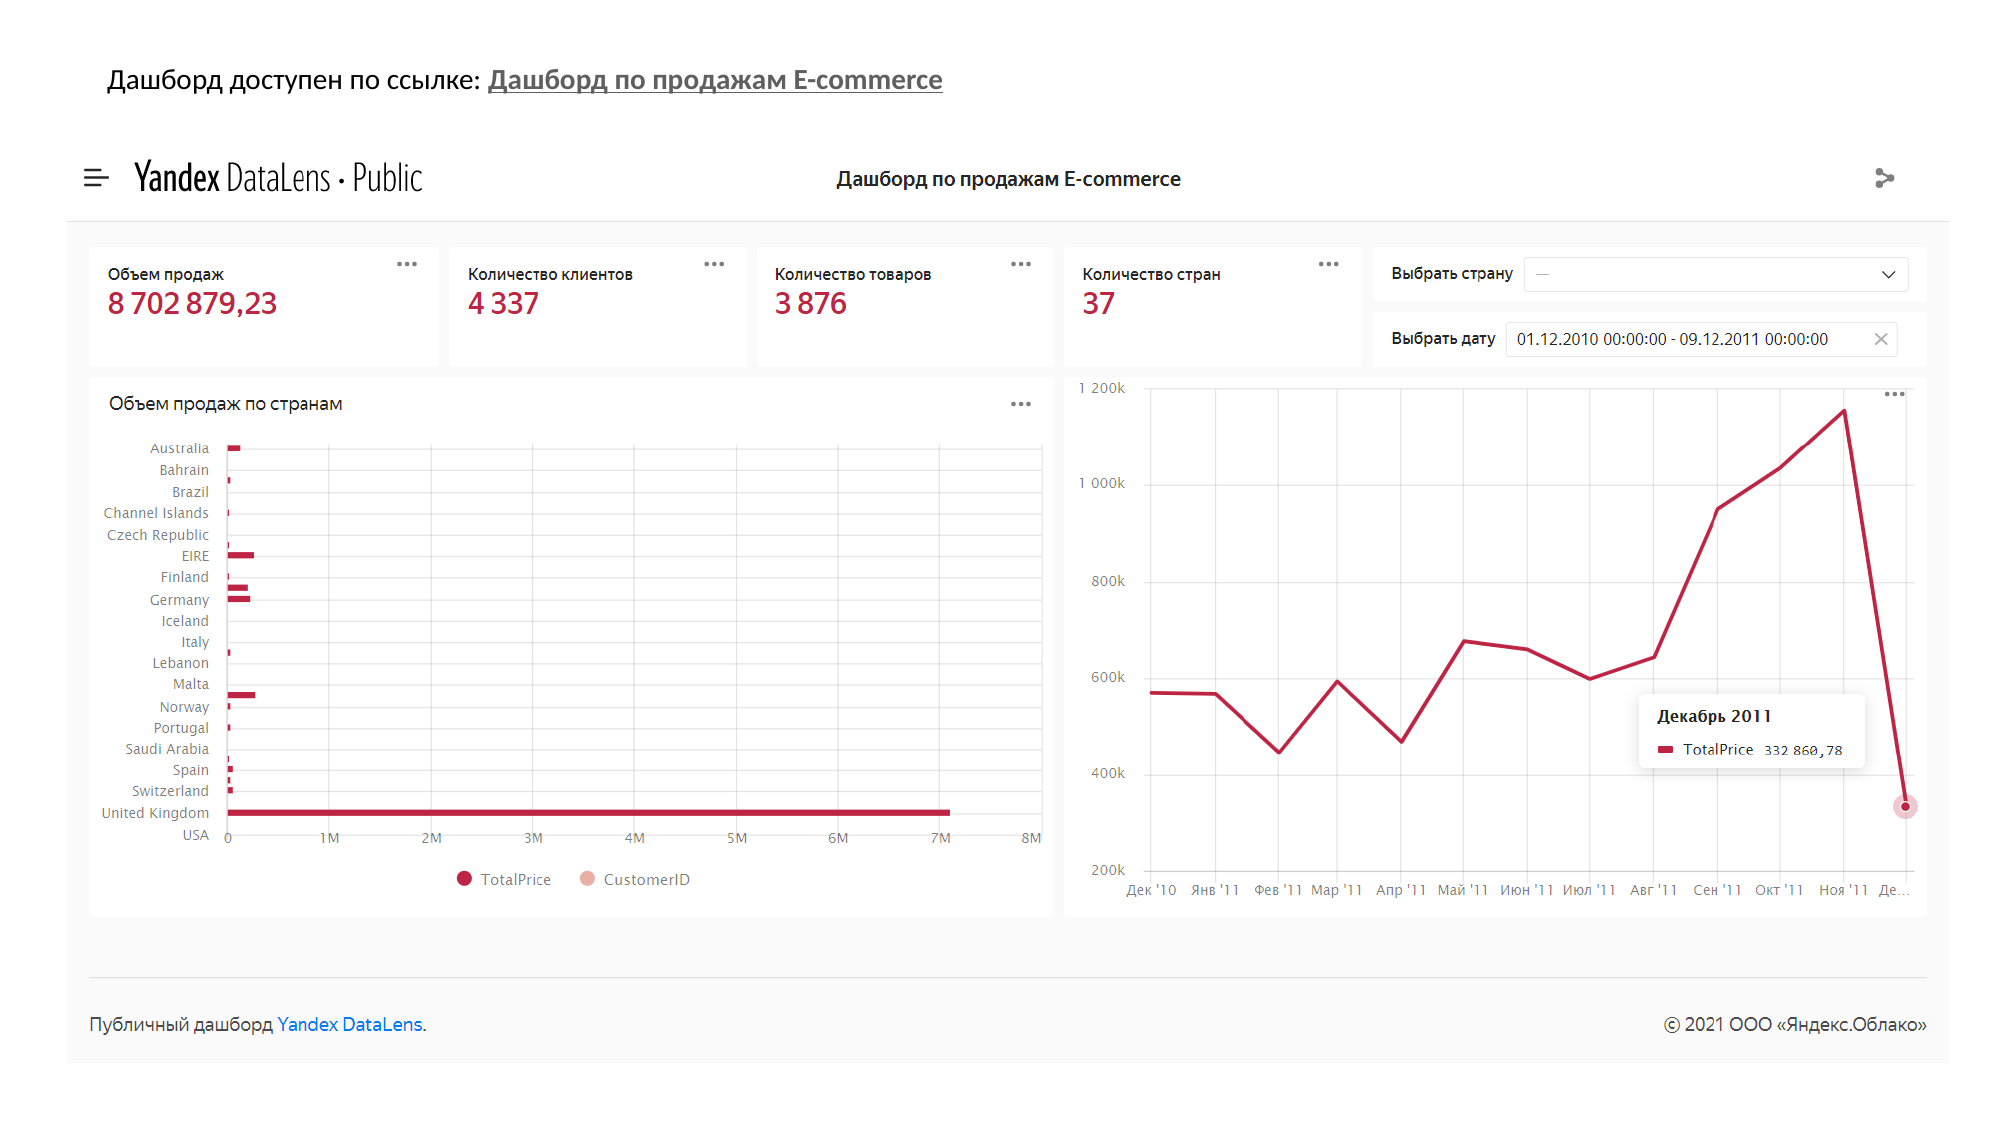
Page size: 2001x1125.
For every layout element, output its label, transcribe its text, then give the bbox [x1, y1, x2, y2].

picture [67, 137, 1949, 1063]
list Дашборд доступен по ссылке: Дашборд по продажам E-commerce [92, 57, 1818, 137]
